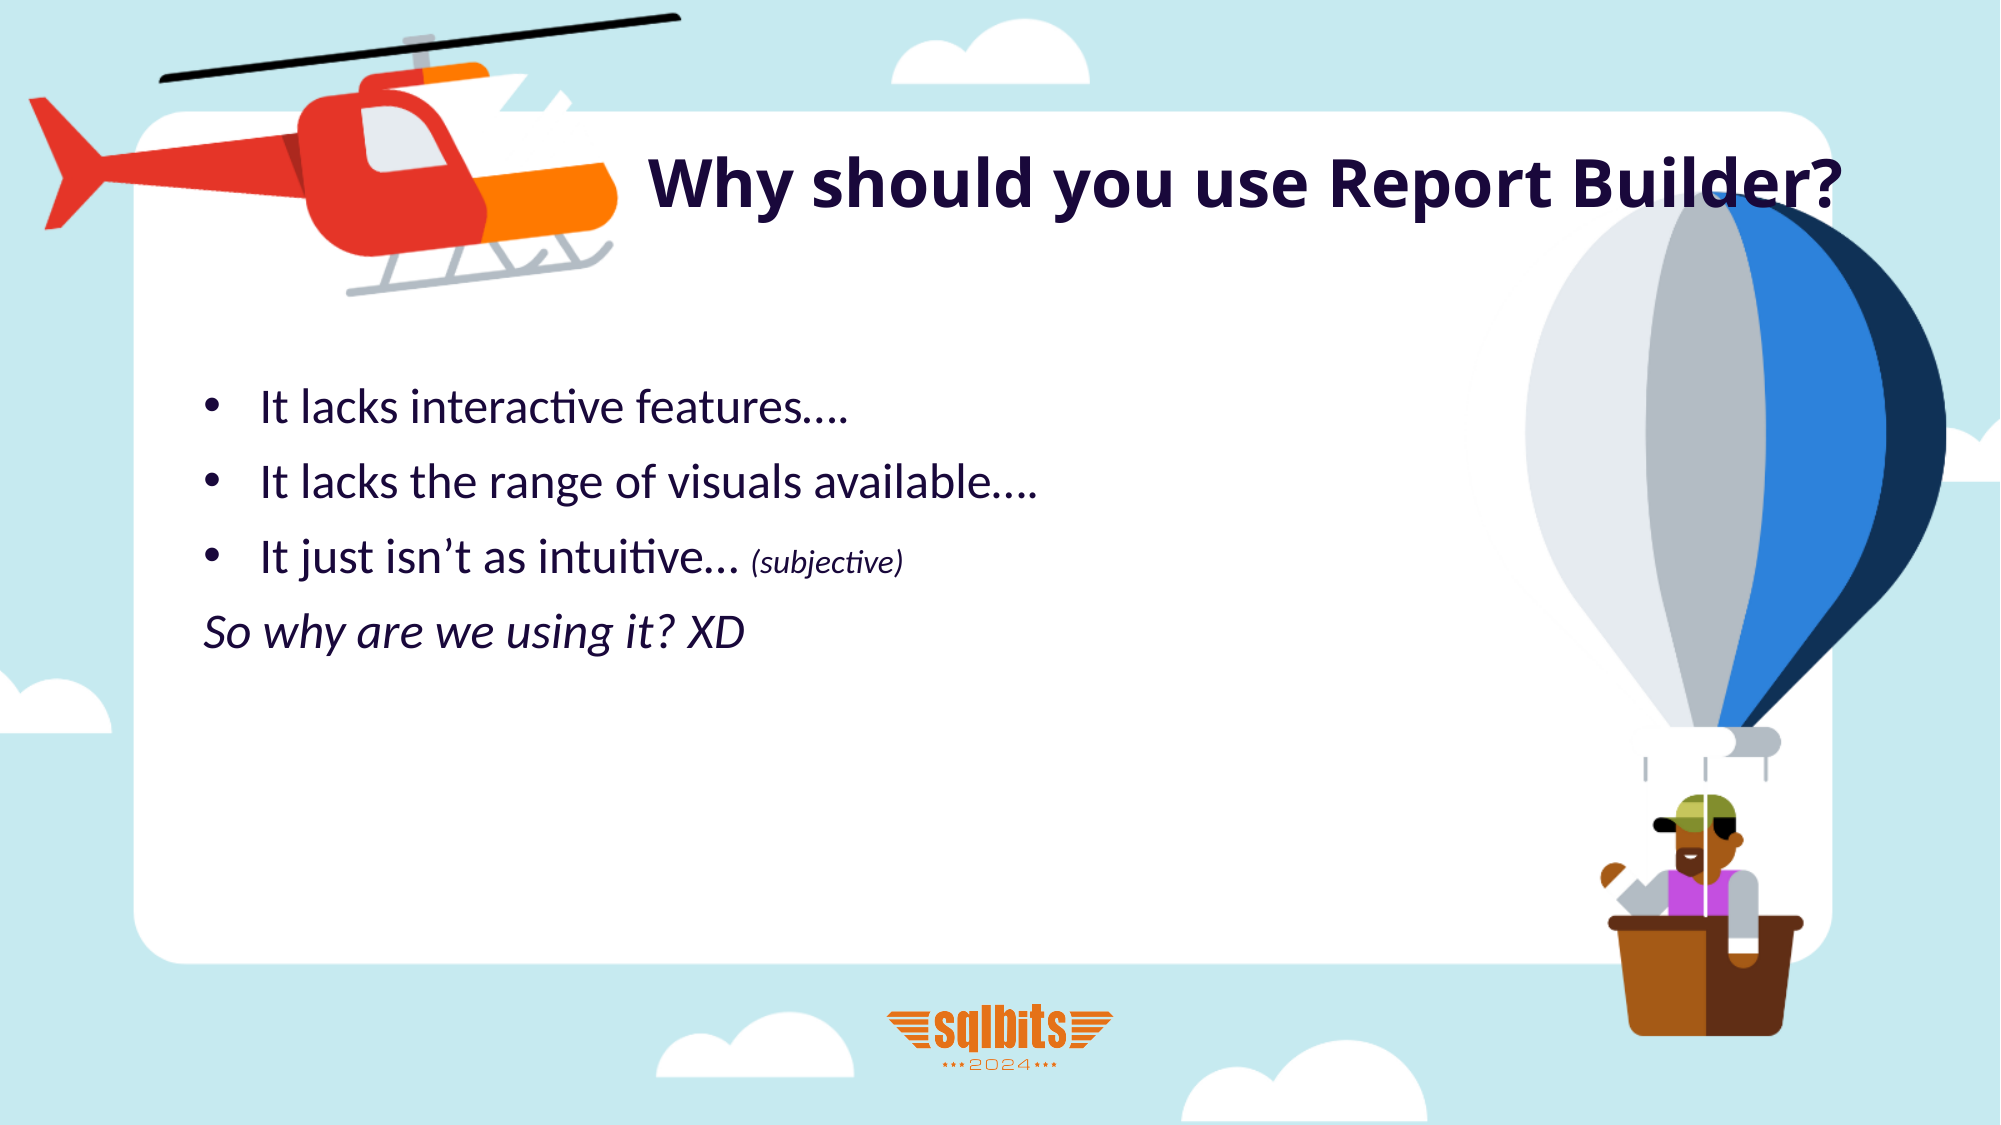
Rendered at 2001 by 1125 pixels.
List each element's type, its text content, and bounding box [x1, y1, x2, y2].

picture [0, 0, 2000, 1125]
text_box It lacks interactive features…. It lacks the range of visuals available…. It just isn’t as intuitive… (subjective) So why are we using it? XD [188, 373, 1614, 996]
title Why should you use Report Builder? [633, 128, 1915, 230]
